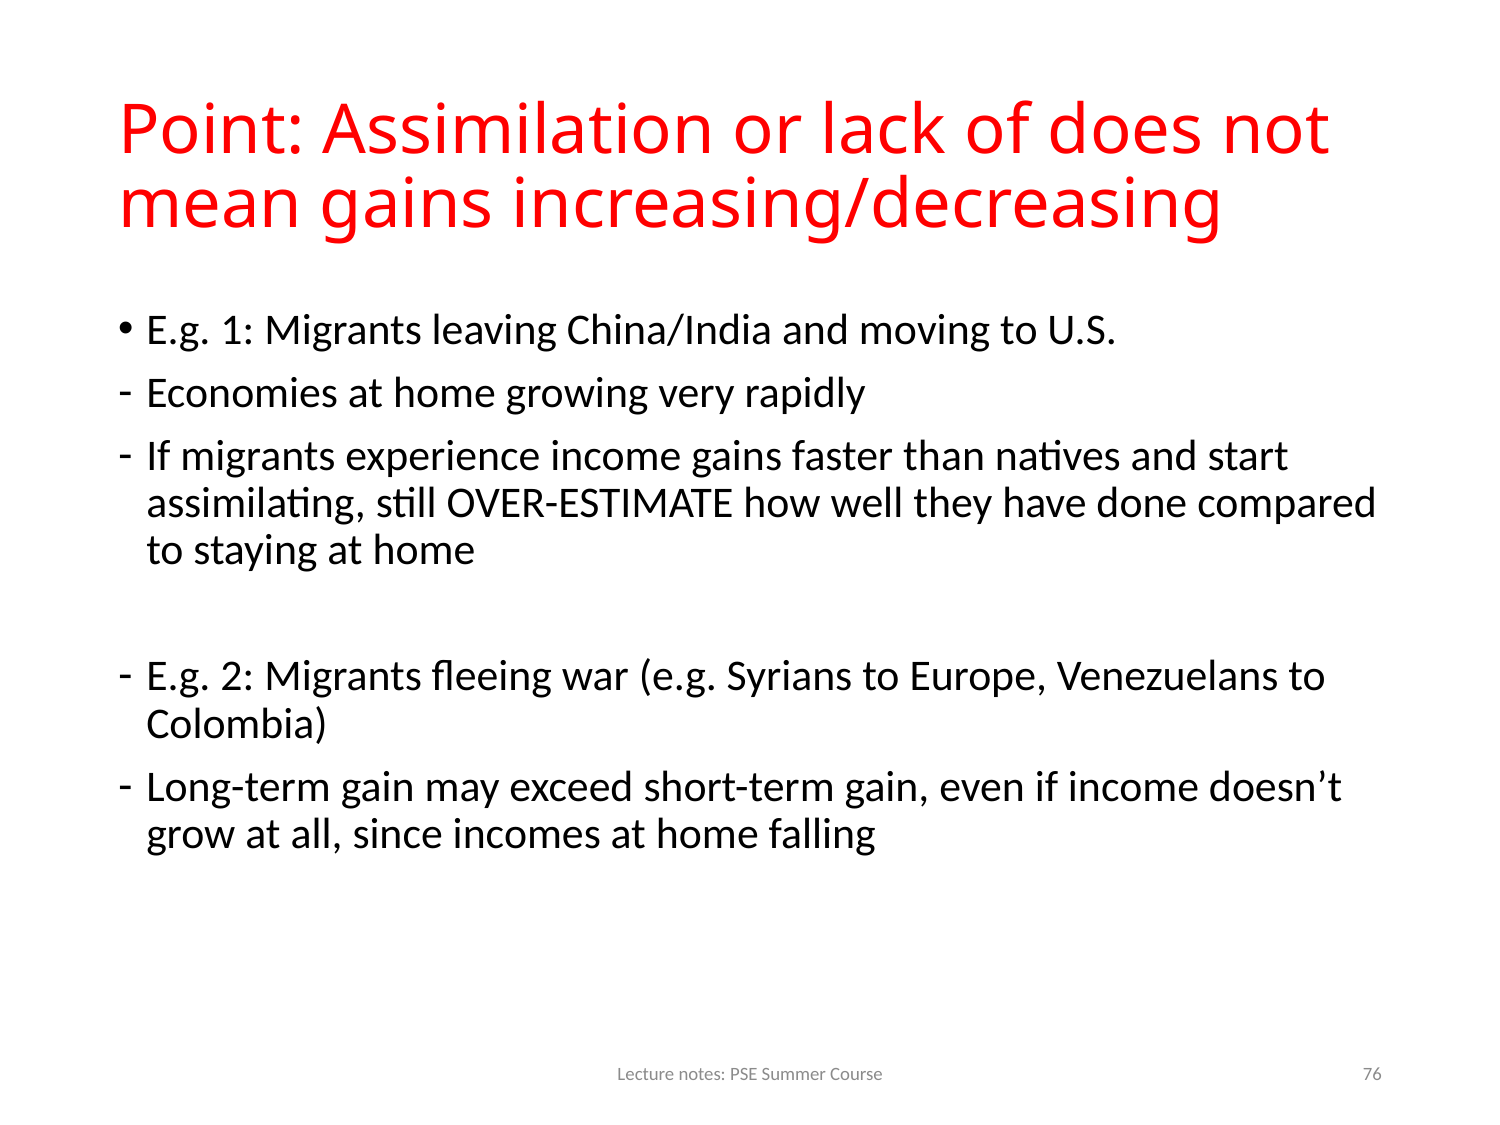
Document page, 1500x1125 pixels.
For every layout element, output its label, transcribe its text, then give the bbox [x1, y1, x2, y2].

title Point: Assimilation or lack of does not mean gains increasing/decreasing [103, 59, 1397, 278]
list E.g. 1: Migrants leaving China/India and moving to U.S. Economies at home growing very rapidly If migrants experience income gains faster than natives and start assimilating, still OVER-ESTIMATE how well they have done compared to staying at home E.g. 2: Migrants fleeing war (e.g. Syrians to Europe, Venezuelans to Colombia) Long-term gain may exceed short-term gain, even if income doesn’t grow at all, since incomes at home falling [103, 299, 1397, 1014]
slide_number 76 [1059, 1042, 1397, 1103]
footer Lecture notes: PSE Summer Course [496, 1042, 1004, 1103]
